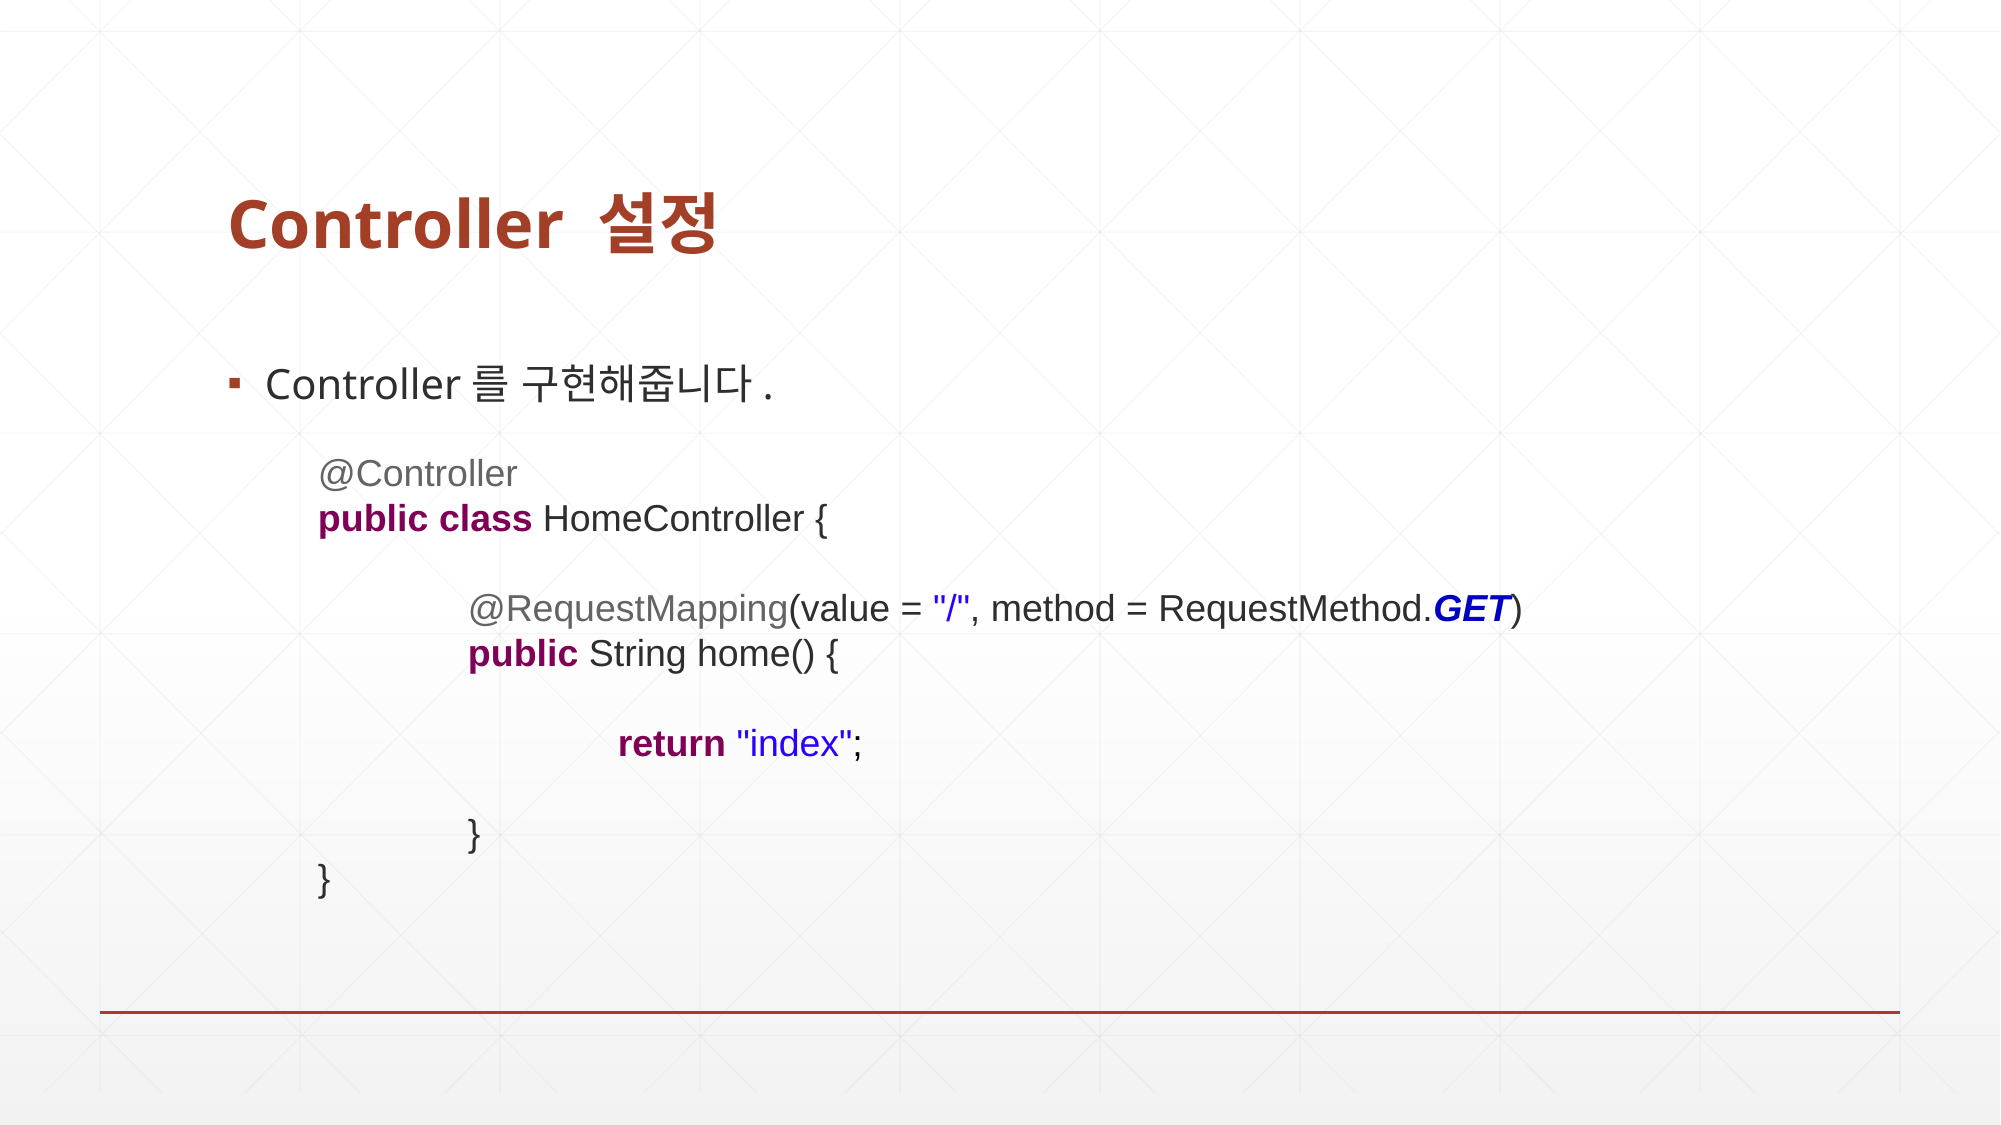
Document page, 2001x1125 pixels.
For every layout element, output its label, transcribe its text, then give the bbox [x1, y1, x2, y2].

list Controller를 구현해줍니다. [212, 324, 1788, 950]
title Controller 설정 [212, 82, 1788, 271]
text_box @Controller public class HomeController { @RequestMapping(value = "/", method = RequestMethod.GET) public String home() { return "index"; } } [303, 441, 1697, 907]
